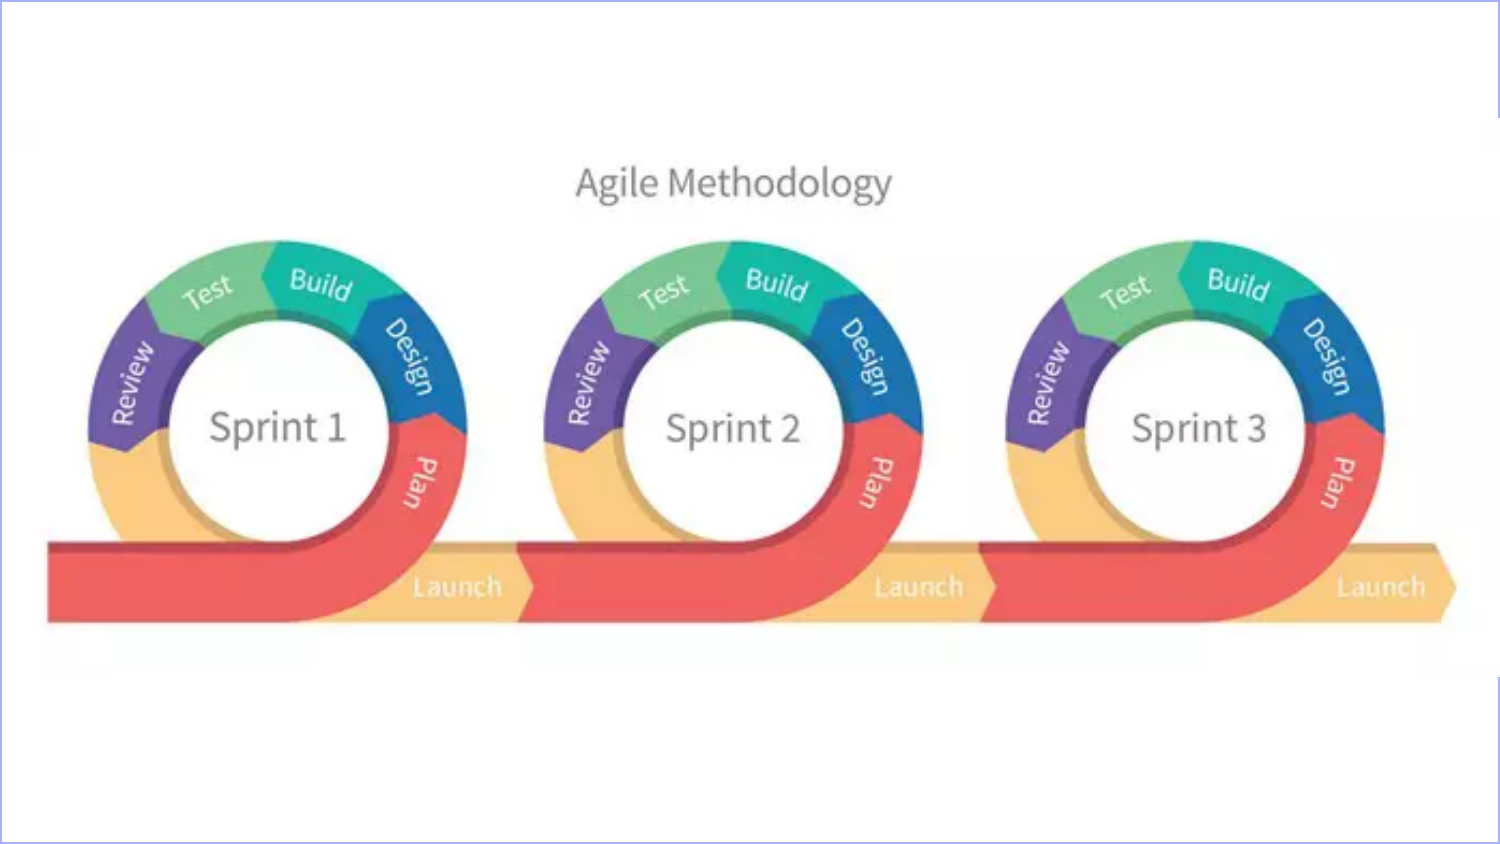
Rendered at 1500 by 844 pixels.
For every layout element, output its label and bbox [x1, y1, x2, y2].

picture [7, 118, 1500, 678]
text_box [0, 0, 1500, 844]
